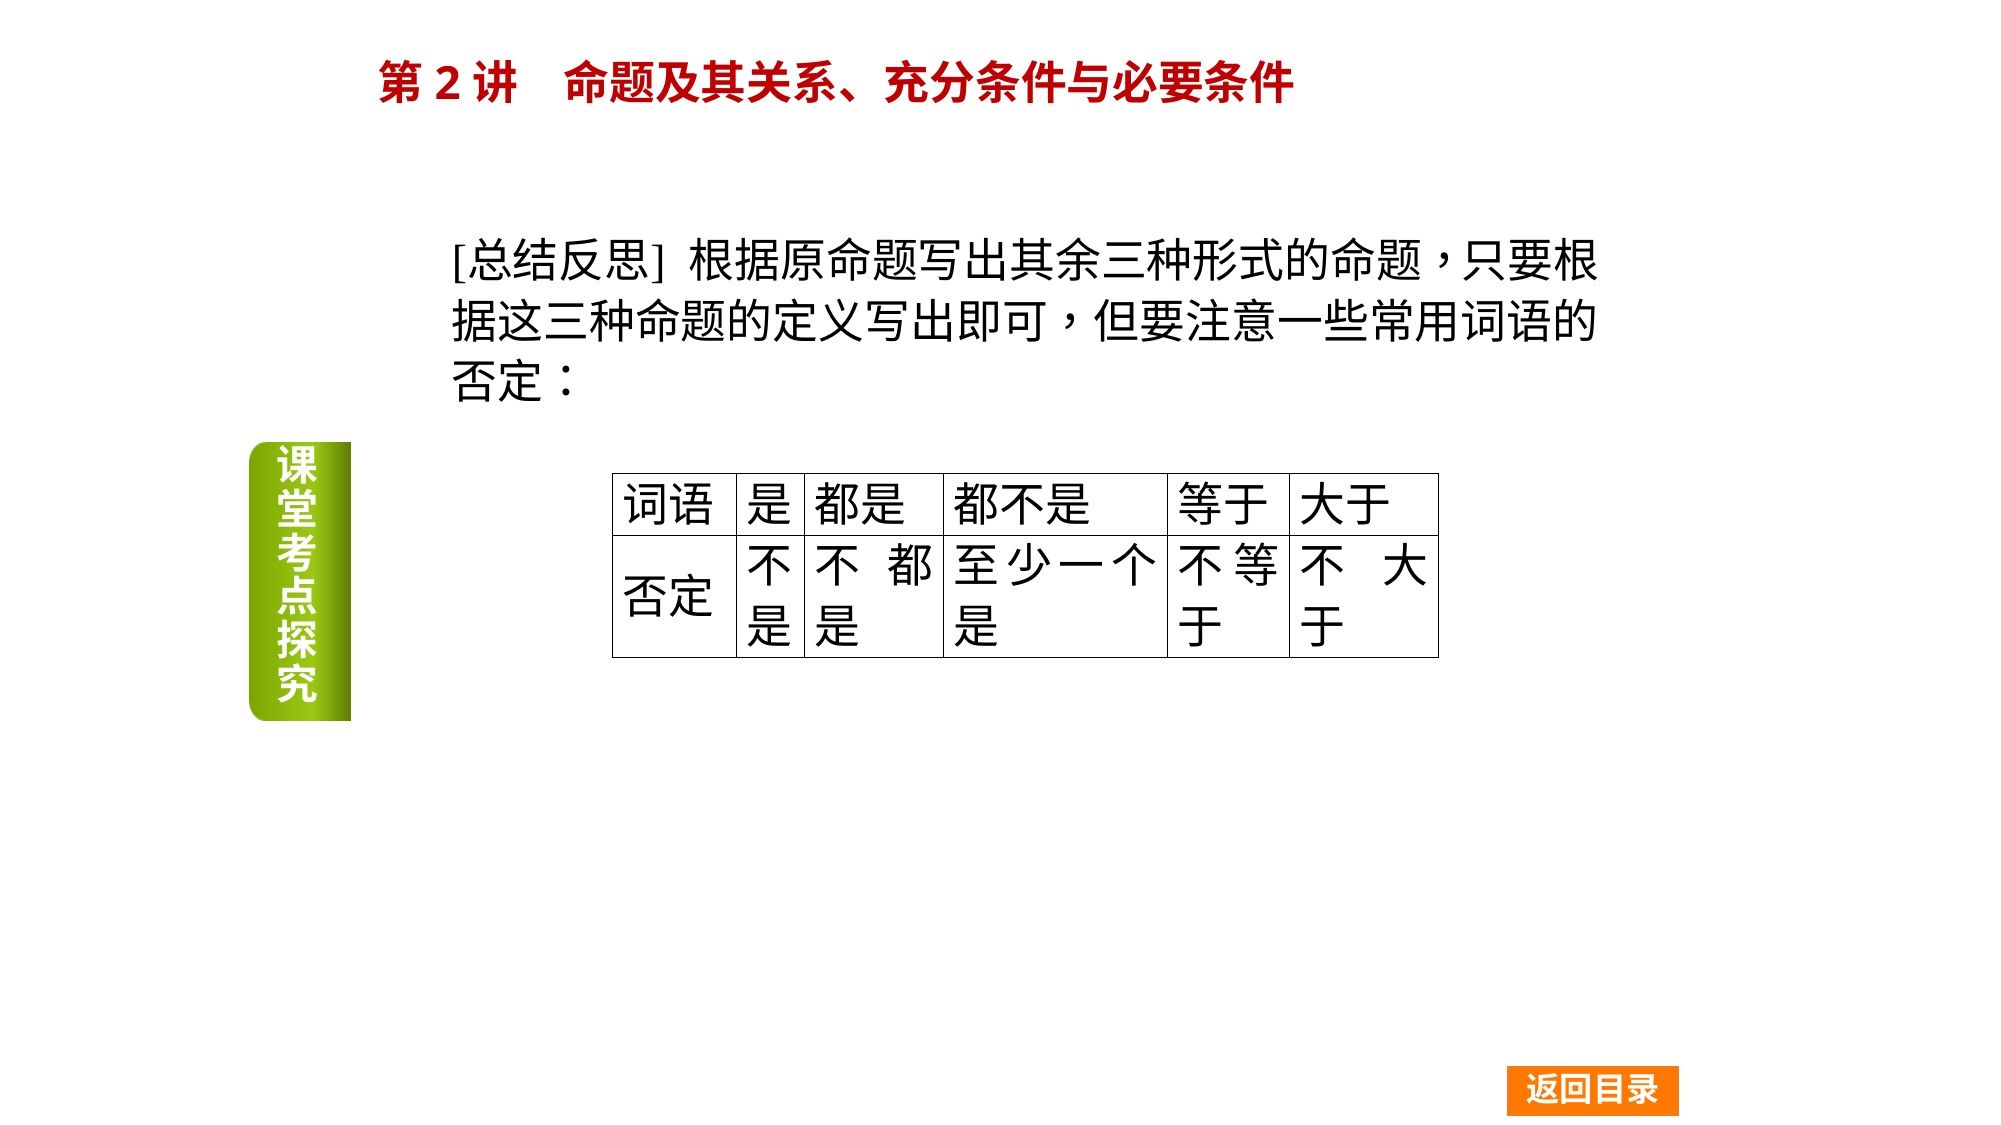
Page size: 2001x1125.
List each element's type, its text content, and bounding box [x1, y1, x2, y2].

text_box 返回目录 [1507, 1066, 1679, 1116]
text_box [249, 437, 351, 722]
text_box 第2讲 命题及其关系、充分条件与必要条件 [362, 42, 1461, 121]
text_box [441, 230, 1610, 1055]
